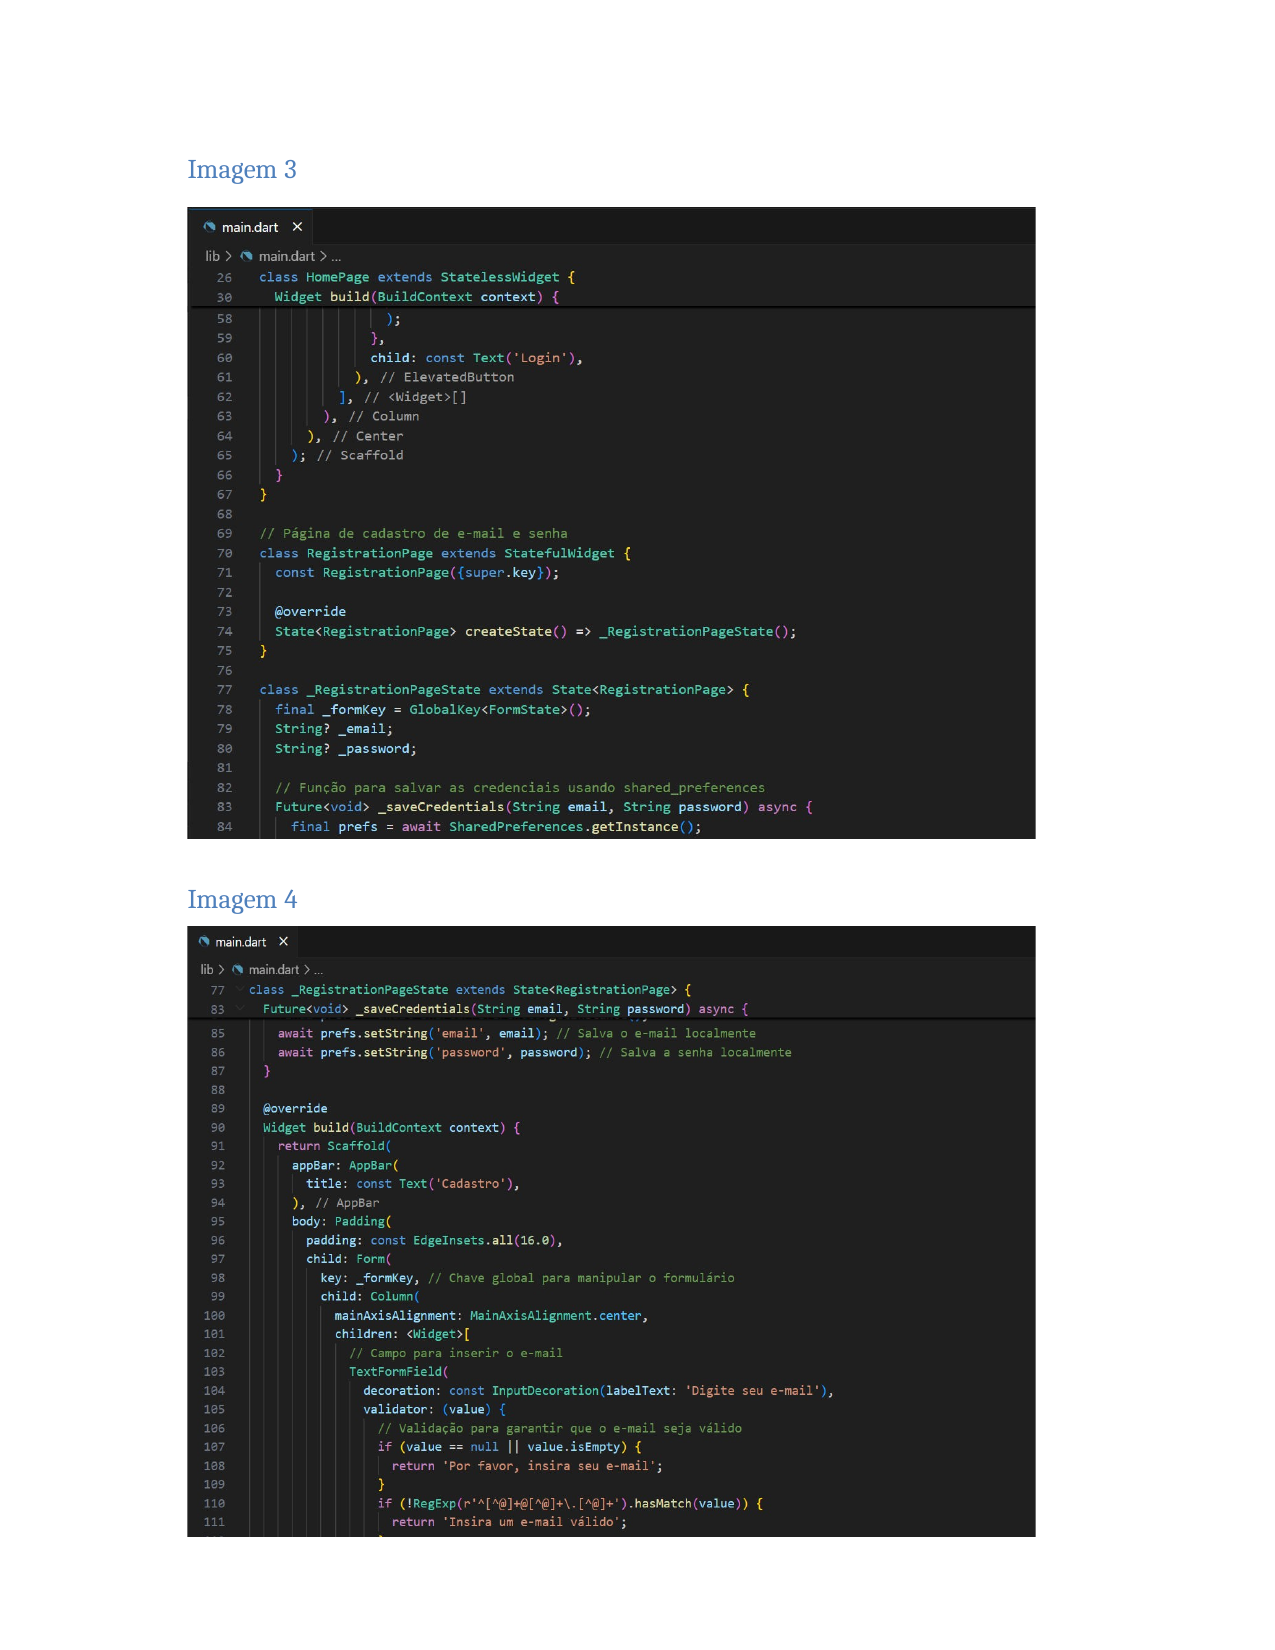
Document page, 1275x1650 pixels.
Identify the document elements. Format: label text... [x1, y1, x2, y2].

text_box [187, 926, 1036, 1537]
text_box Imagem 3 [185, 151, 304, 185]
text_box Imagem 4 [185, 881, 304, 914]
text_box [187, 207, 1036, 839]
